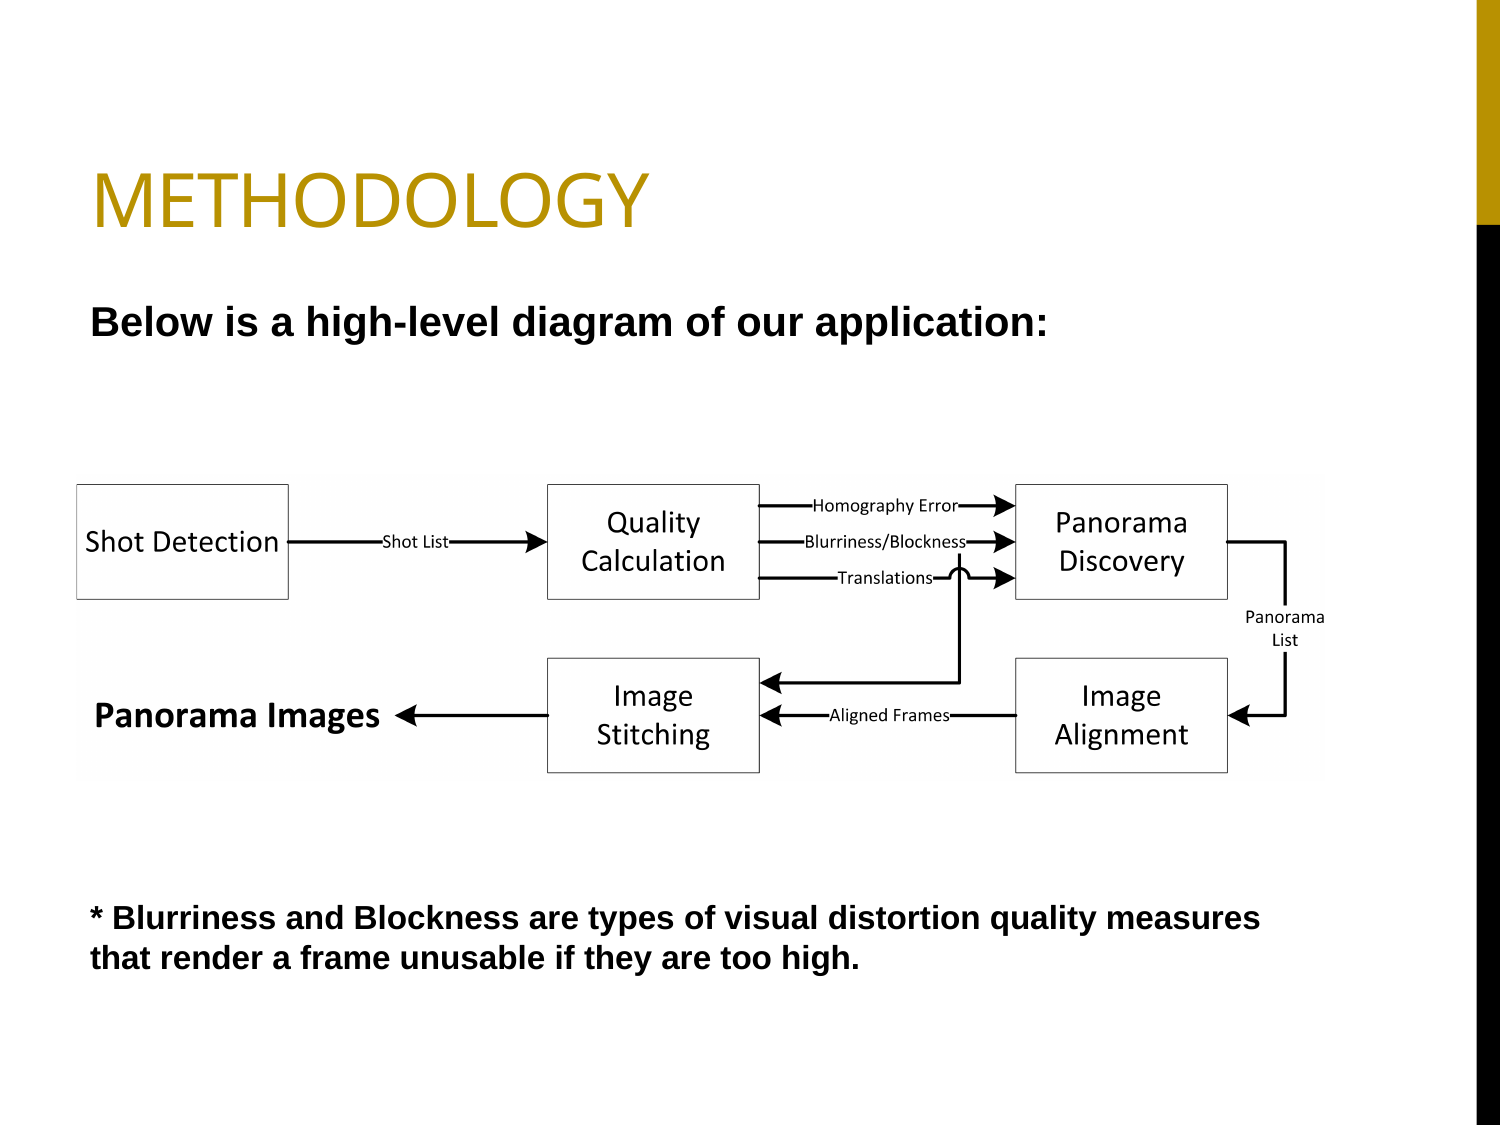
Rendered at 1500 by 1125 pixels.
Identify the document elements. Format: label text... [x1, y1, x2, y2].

list Below is a high-level diagram of our application: * Blurriness and Blockness are types of visual distortion quality measures that render a frame unusable if they are too high. [75, 782, 1325, 1005]
list Below is a high-level diagram of our application: * Blurriness and Blockness are types of visual distortion quality measures that render a frame unusable if they are too high. [75, 287, 1325, 474]
title methodology [75, 25, 1025, 250]
picture [76, 474, 1326, 782]
